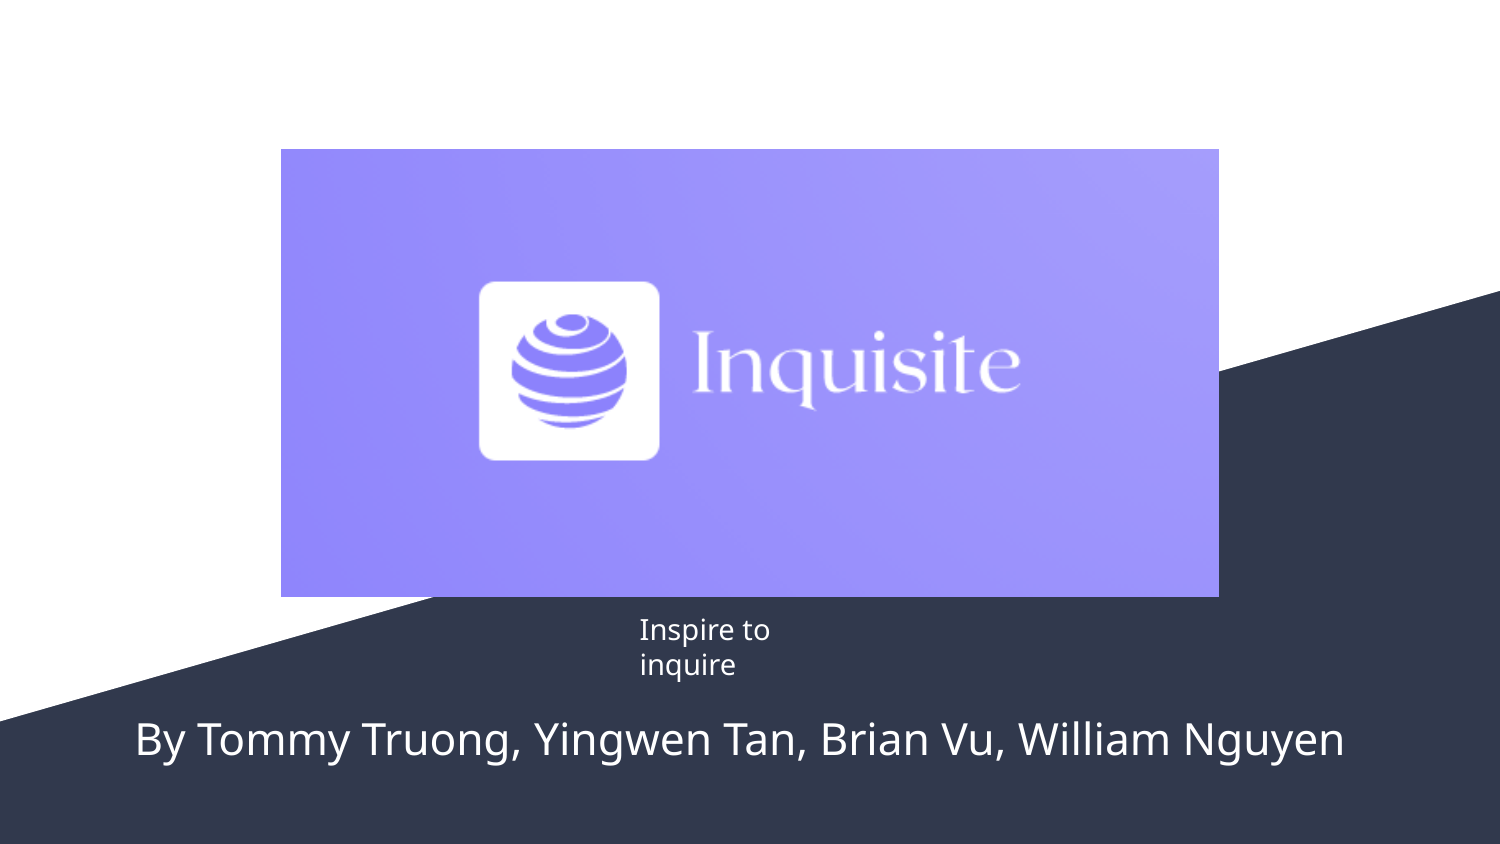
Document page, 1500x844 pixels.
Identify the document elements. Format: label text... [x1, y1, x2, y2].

subtitle By Tommy Truong, Yingwen Tan, Brian Vu, William Nguyen [119, 695, 1381, 785]
text_box Inspire to inquire [624, 604, 876, 697]
picture [281, 149, 1219, 597]
